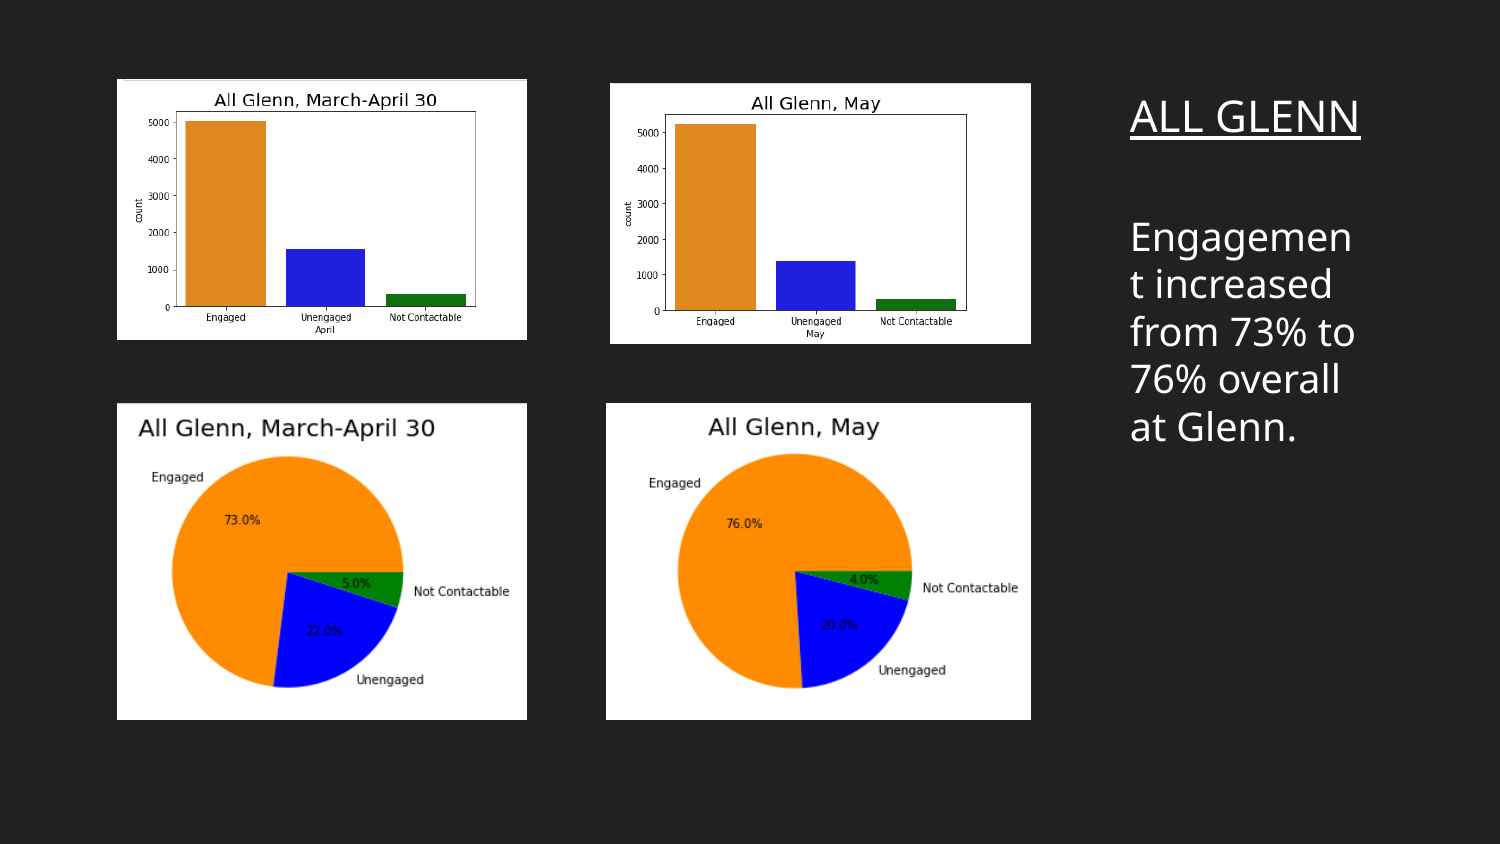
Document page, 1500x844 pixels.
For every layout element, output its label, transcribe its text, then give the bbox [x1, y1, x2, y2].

picture [610, 82, 1032, 344]
text_box ALL GLENN Engagement increased from 73% to 76% overall at Glenn. [1114, 74, 1381, 481]
picture [117, 403, 527, 721]
picture [605, 403, 1032, 721]
picture [117, 79, 527, 341]
